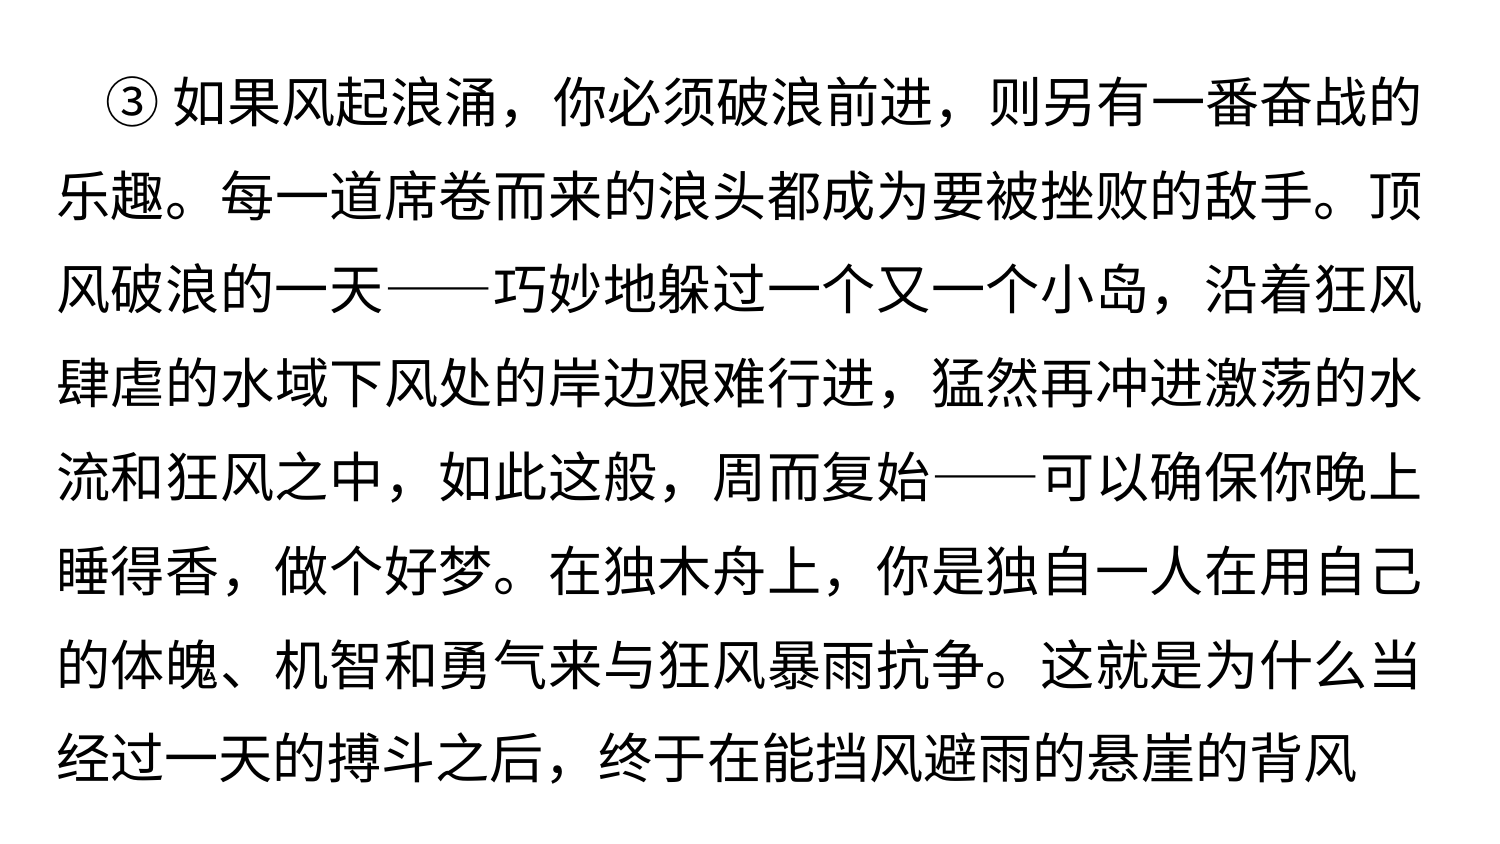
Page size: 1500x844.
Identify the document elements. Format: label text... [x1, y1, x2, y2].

text_box ③如果风起浪涌，你必须破浪前进，则另有一番奋战的乐趣。每一道席卷而来的浪头都成为要被挫败的敌手。顶风破浪的一天——巧妙地躲过一个又一个小岛，沿着狂风肆虐的水域下风处的岸边艰难行进，猛然再冲进激荡的水流和狂风之中，如此这般，周而复始——可以确保你晚上睡得香，做个好梦。在独木舟上，你是独自一人在用自己的体魄、机智和勇气来与狂风暴雨抗争。这就是为什么当经过一天的搏斗之后，终于在能挡风避雨的悬崖的背风 [41, 32, 1438, 798]
